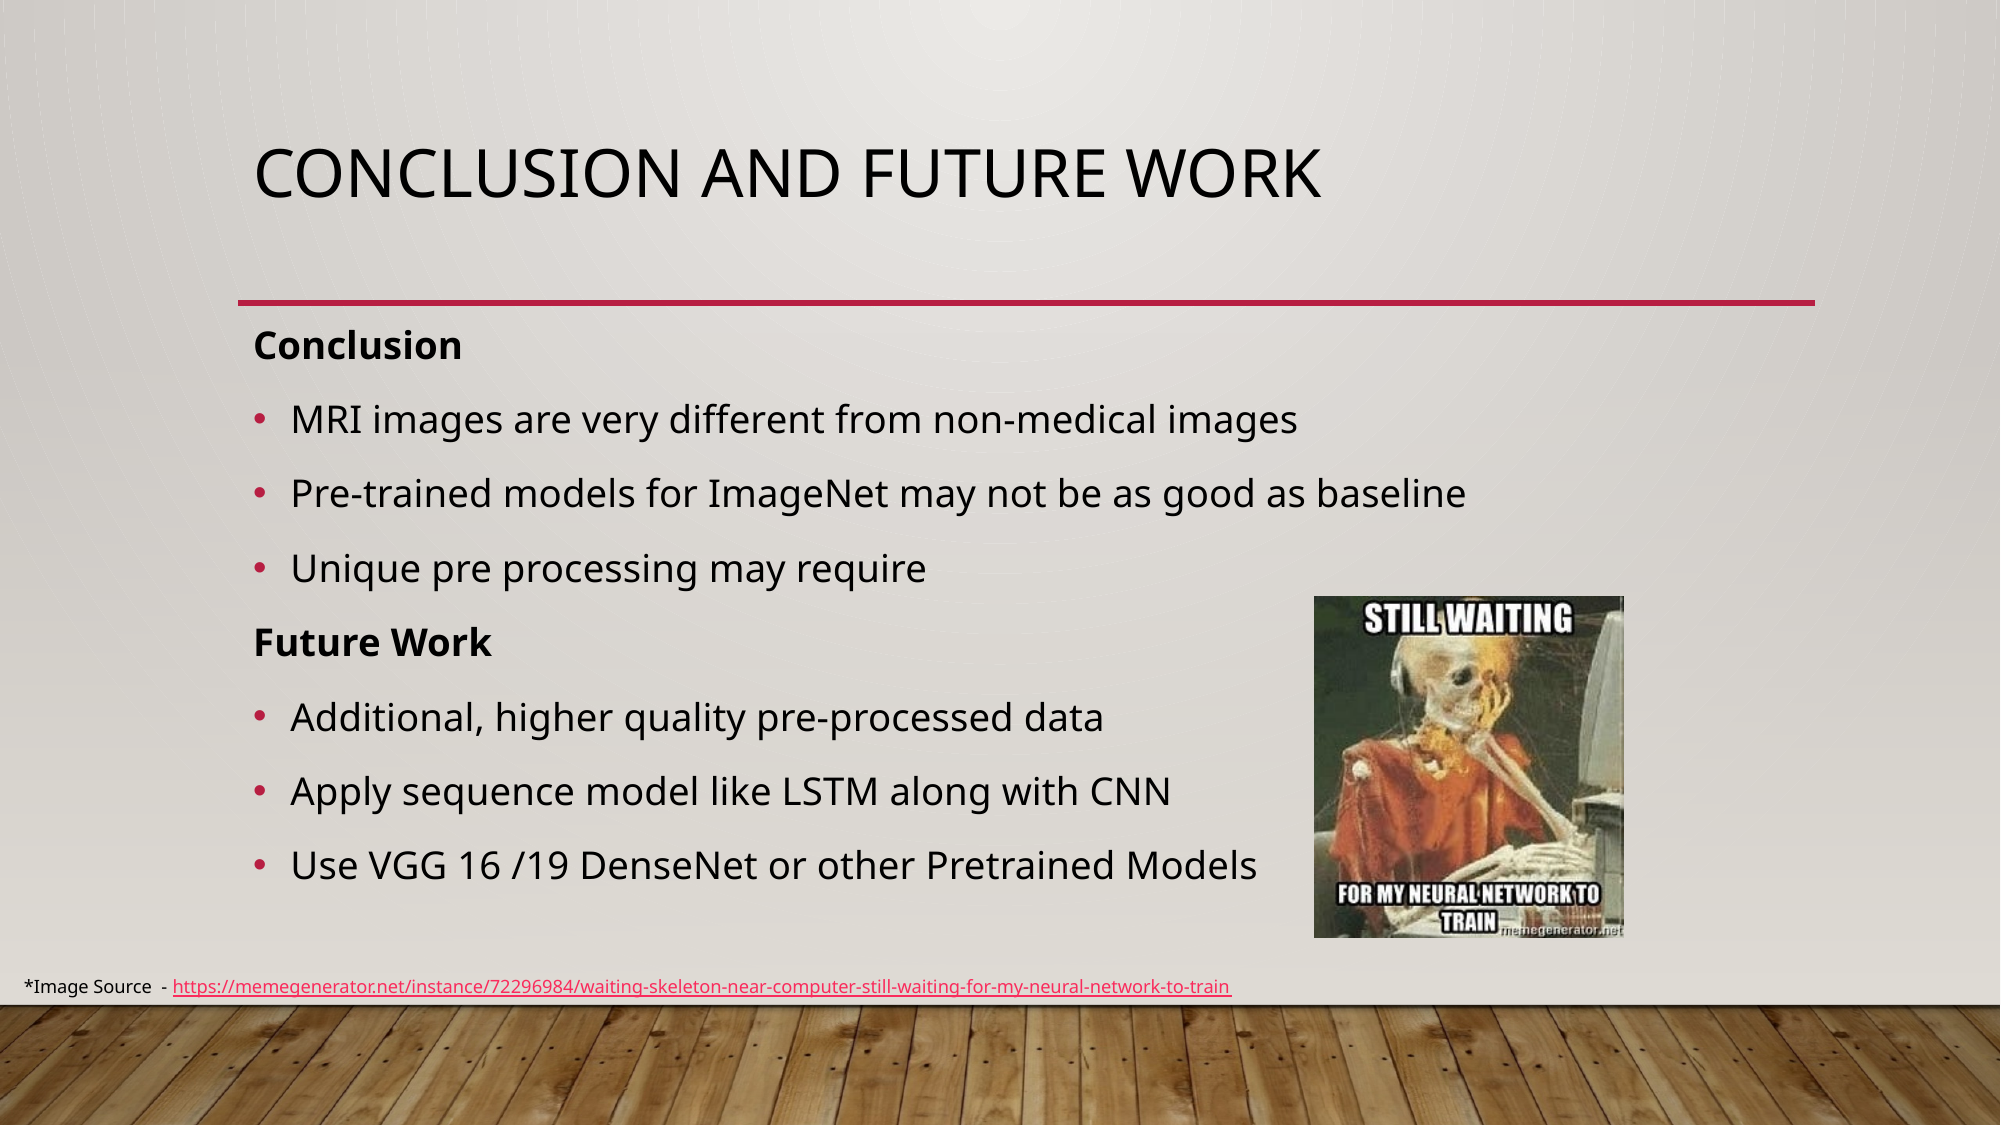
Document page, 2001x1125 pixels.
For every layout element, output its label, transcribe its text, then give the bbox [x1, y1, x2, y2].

list Conclusion MRI images are very different from non-medical images Pre-trained models for ImageNet may not be as good as baseline Unique pre processing may require Future Work Additional, higher quality pre-processed data Apply sequence model like LSTM along with CNN Use VGG 16 /19 DenseNet or other Pretrained Models [238, 304, 1814, 897]
text_box *Image Source - https://memegenerator.net/instance/72296984/waiting-skeleton-near-computer-still-waiting-for-my-neural-network-to-train [9, 963, 1894, 1009]
picture [0, 1005, 2000, 1125]
title Conclusion And Future Work [238, 131, 1814, 304]
picture [1314, 596, 1624, 939]
